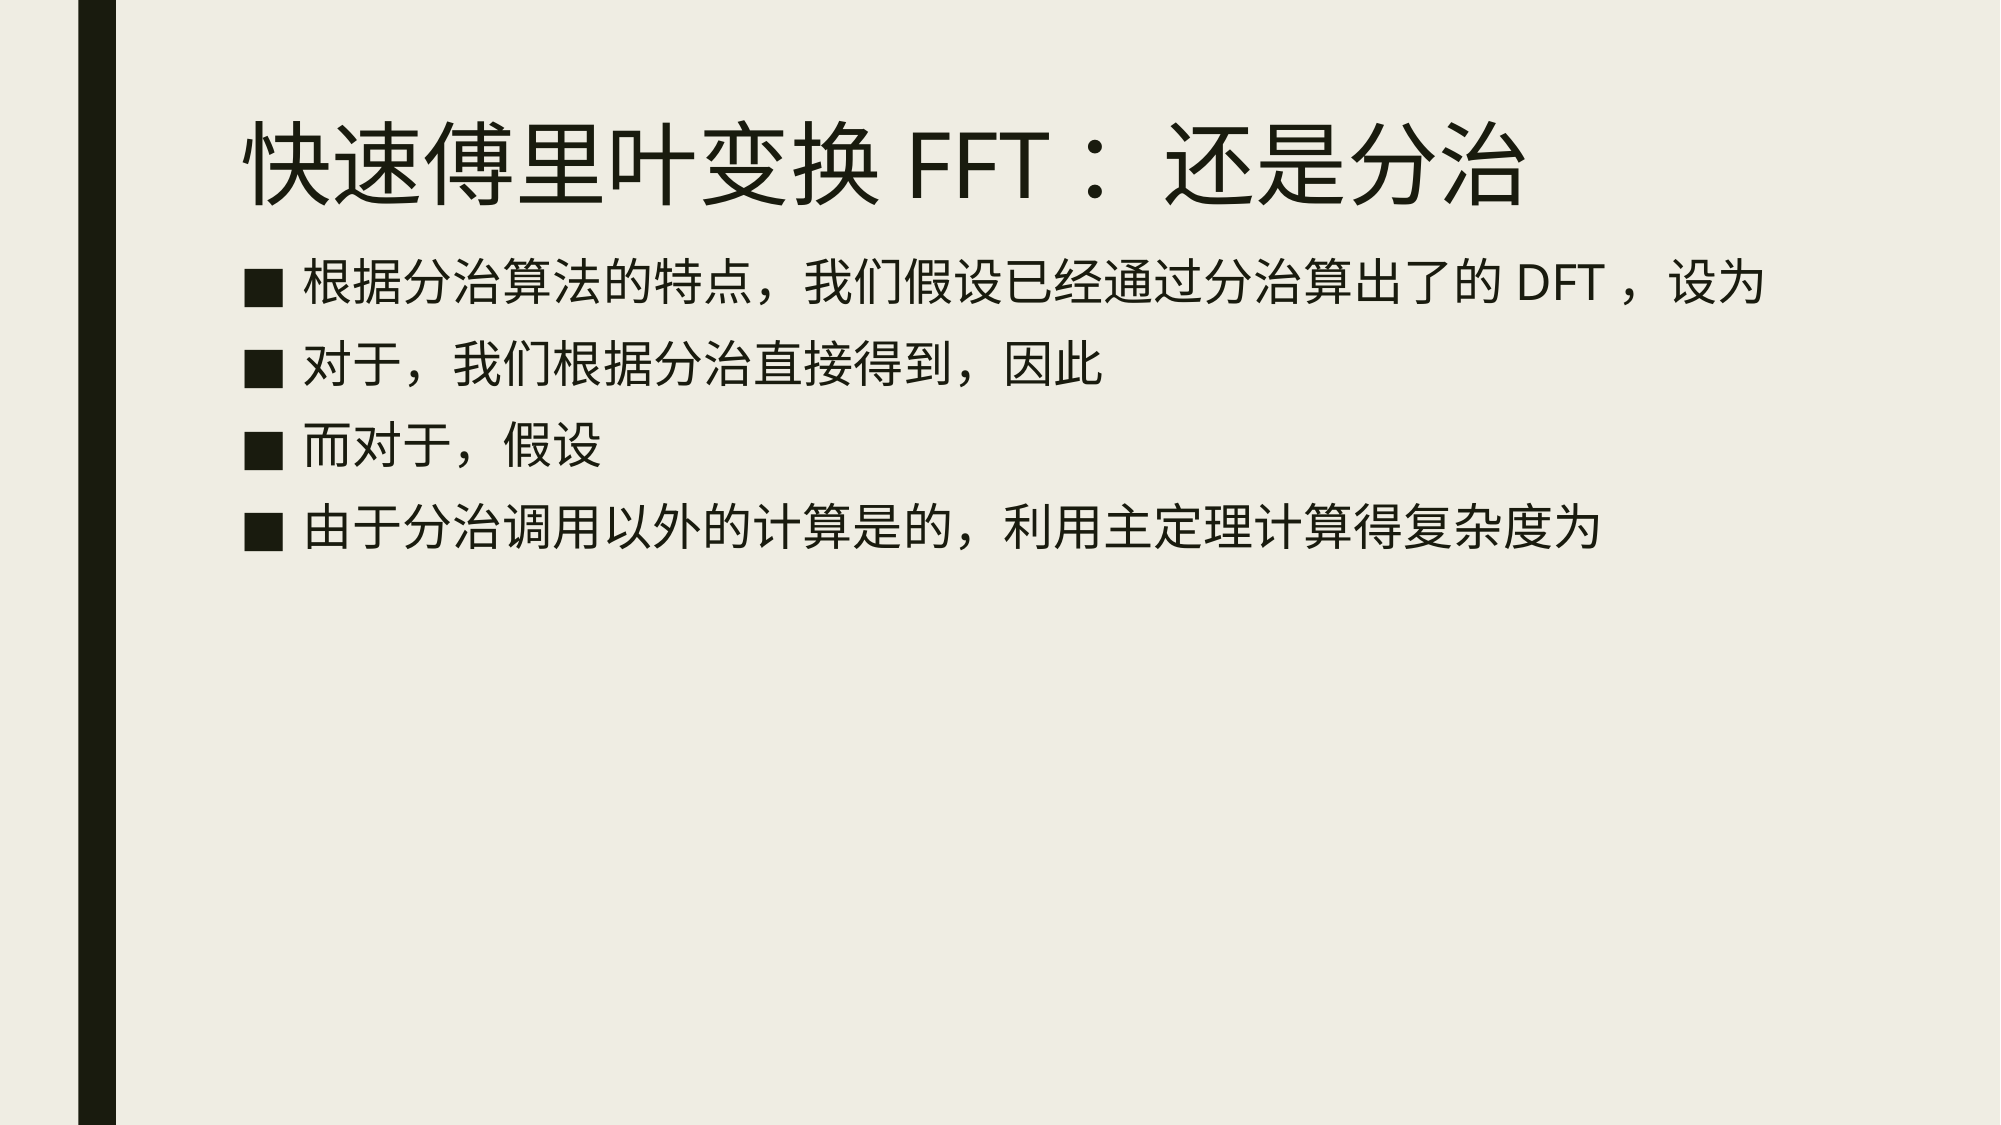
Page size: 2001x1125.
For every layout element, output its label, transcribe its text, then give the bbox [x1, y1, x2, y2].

title 快速傅里叶变换FFT：还是分治 [225, 112, 1800, 357]
